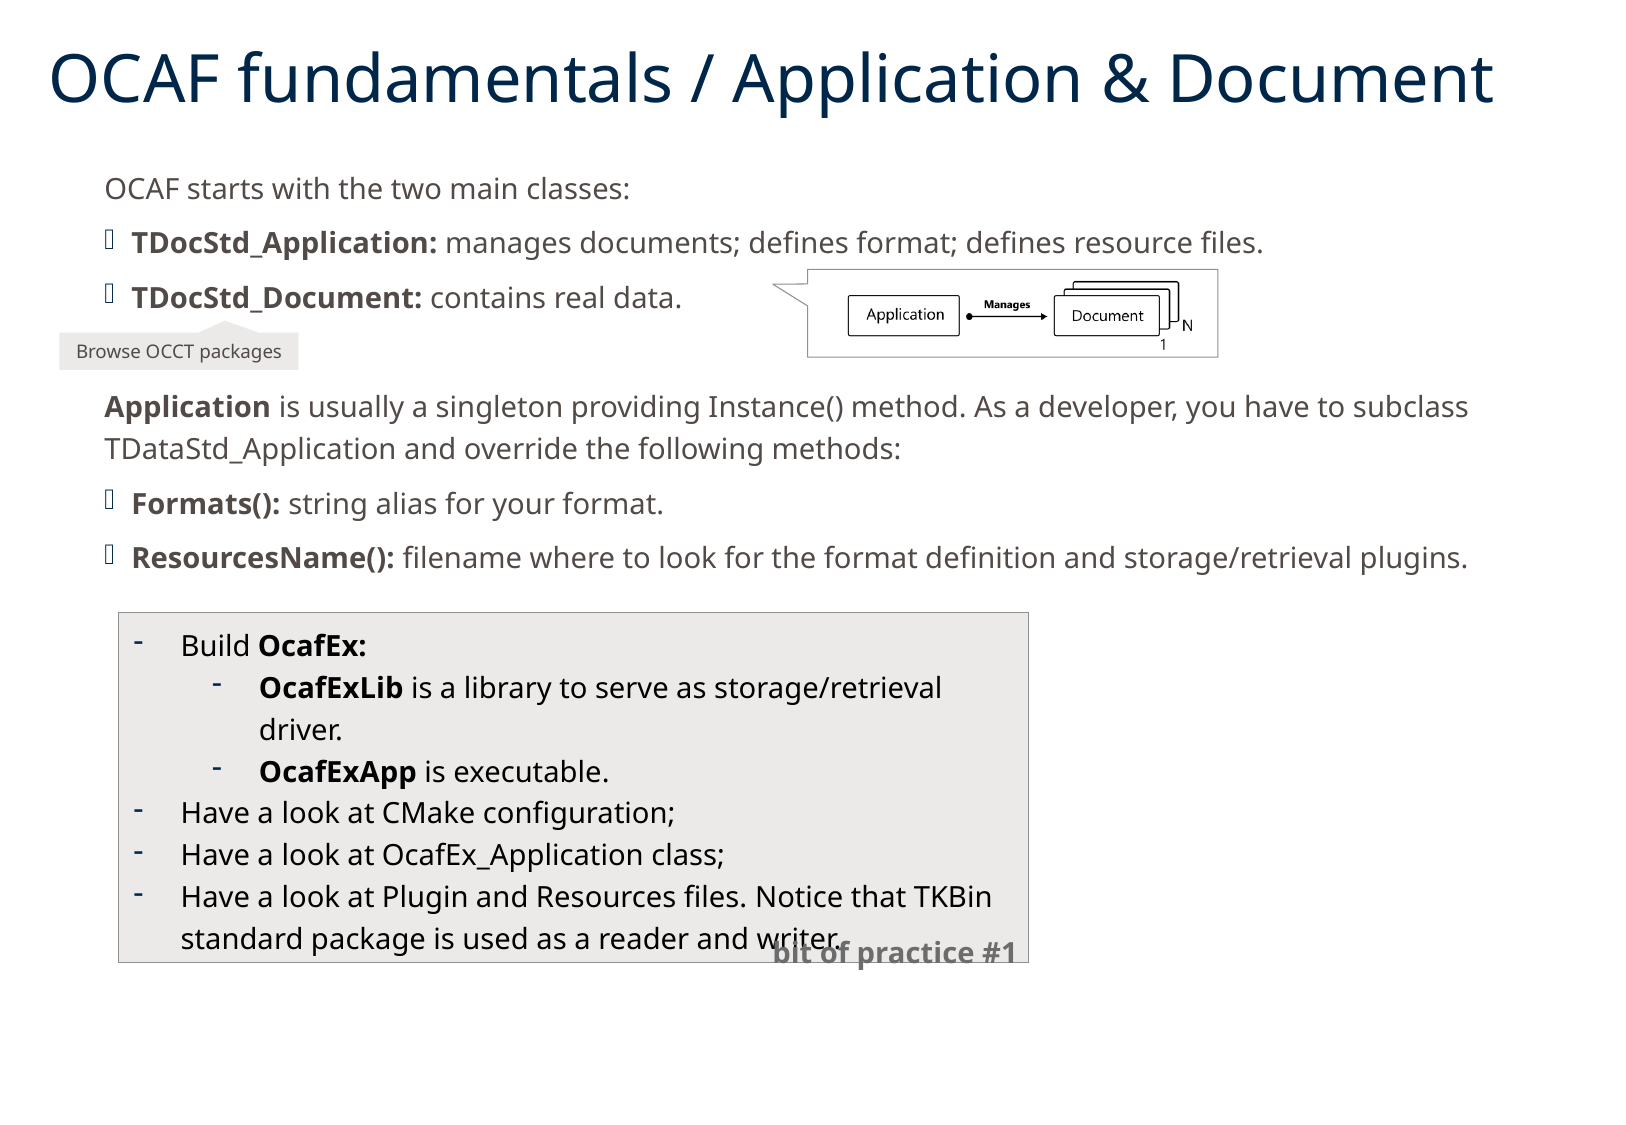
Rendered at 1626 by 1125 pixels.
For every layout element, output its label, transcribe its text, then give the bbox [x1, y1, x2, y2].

title OCAF fundamentals / Application & Document [0, 0, 1625, 165]
text_box Browse OCCT packages [57, 318, 301, 372]
text_box Build OcafEx: OcafExLib is a library to serve as storage/retrieval driver. OcafExApp is executable. Have a look at CMake configuration; Have a look at OcafEx_Application class; Have a look at Plugin and Resources files. Notice that TKBin standard package is used as a reader and writer. [118, 612, 1029, 963]
picture [841, 277, 1197, 355]
list OCAF starts with the two main classes: TDocStd_Application: manages documents; defines format; defines resource files. TDocStd_Document: contains real data. Application is usually a singleton providing Instance() method. As a developer, you have to subclass TDataStd_Application and override the following methods: Formats(): string alias for your format. ResourcesName(): filename where to look for the format definition and storage/retrieval plugins. [86, 151, 1598, 641]
text_box bit of practice #1 [757, 919, 1033, 977]
